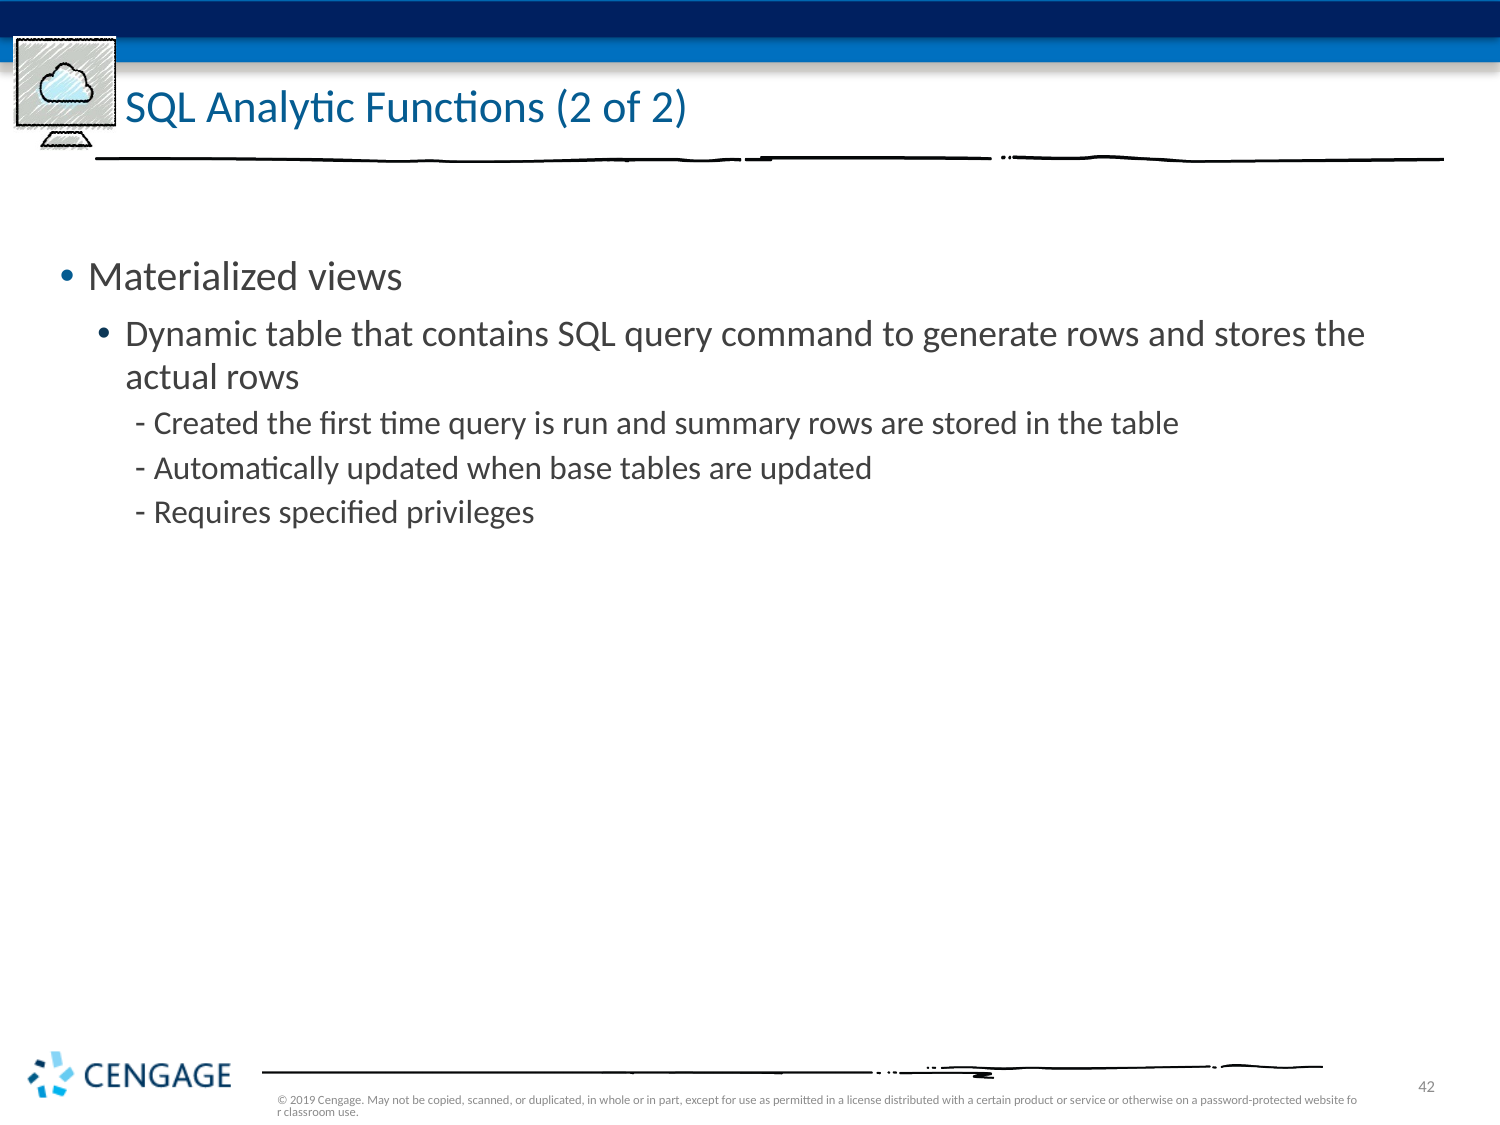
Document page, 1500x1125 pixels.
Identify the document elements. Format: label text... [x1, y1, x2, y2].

footer © 2019 Cengage. May not be copied, scanned, or duplicated, in whole or in part, except for use as permitted in a license distributed with a certain product or service or otherwise on a password-protected website for classroom use. [262, 1079, 1375, 1120]
picture [7, 1037, 244, 1111]
picture [95, 155, 1444, 163]
picture [13, 36, 117, 151]
list Materialized views Dynamic table that contains SQL query command to generate rows and stores the actual rows Created the first time query is run and summary rows are stored in the table Automatically updated when base tables are updated Requires specified privileges [59, 252, 1441, 539]
title SQL Analytic Functions (2 of 2) [125, 84, 1442, 132]
picture [262, 1064, 1323, 1079]
